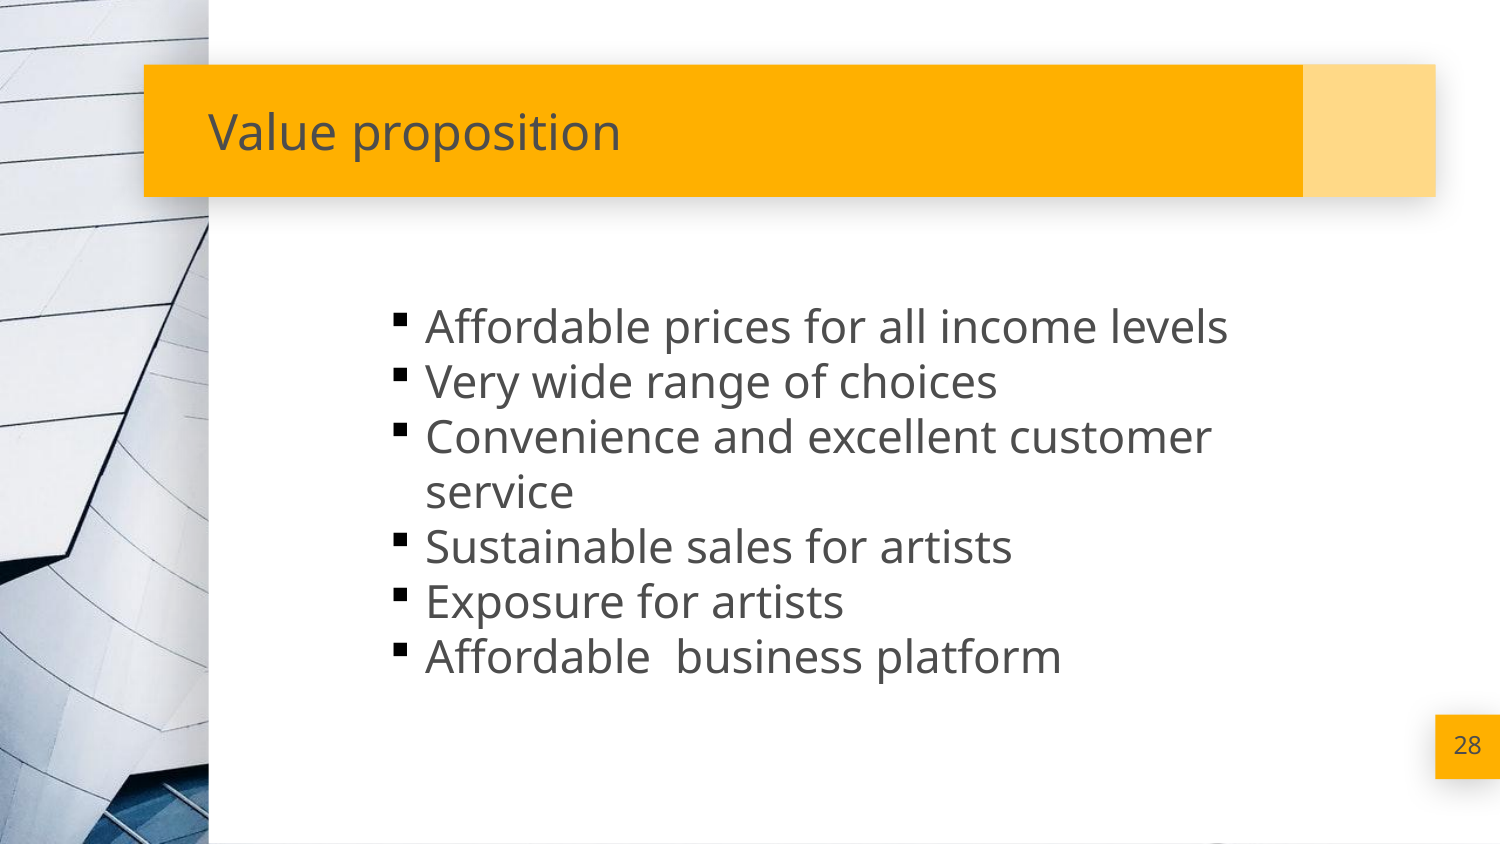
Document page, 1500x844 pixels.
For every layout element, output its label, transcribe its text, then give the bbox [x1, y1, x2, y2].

picture [0, 0, 208, 844]
text_box Affordable prices for all income levels Very wide range of choices Convenience and excellent customer service Sustainable sales for artists Exposure for artists Affordable business platform [374, 290, 1322, 691]
title Value proposition [193, 64, 1300, 197]
slide_number 28 [1435, 714, 1500, 780]
